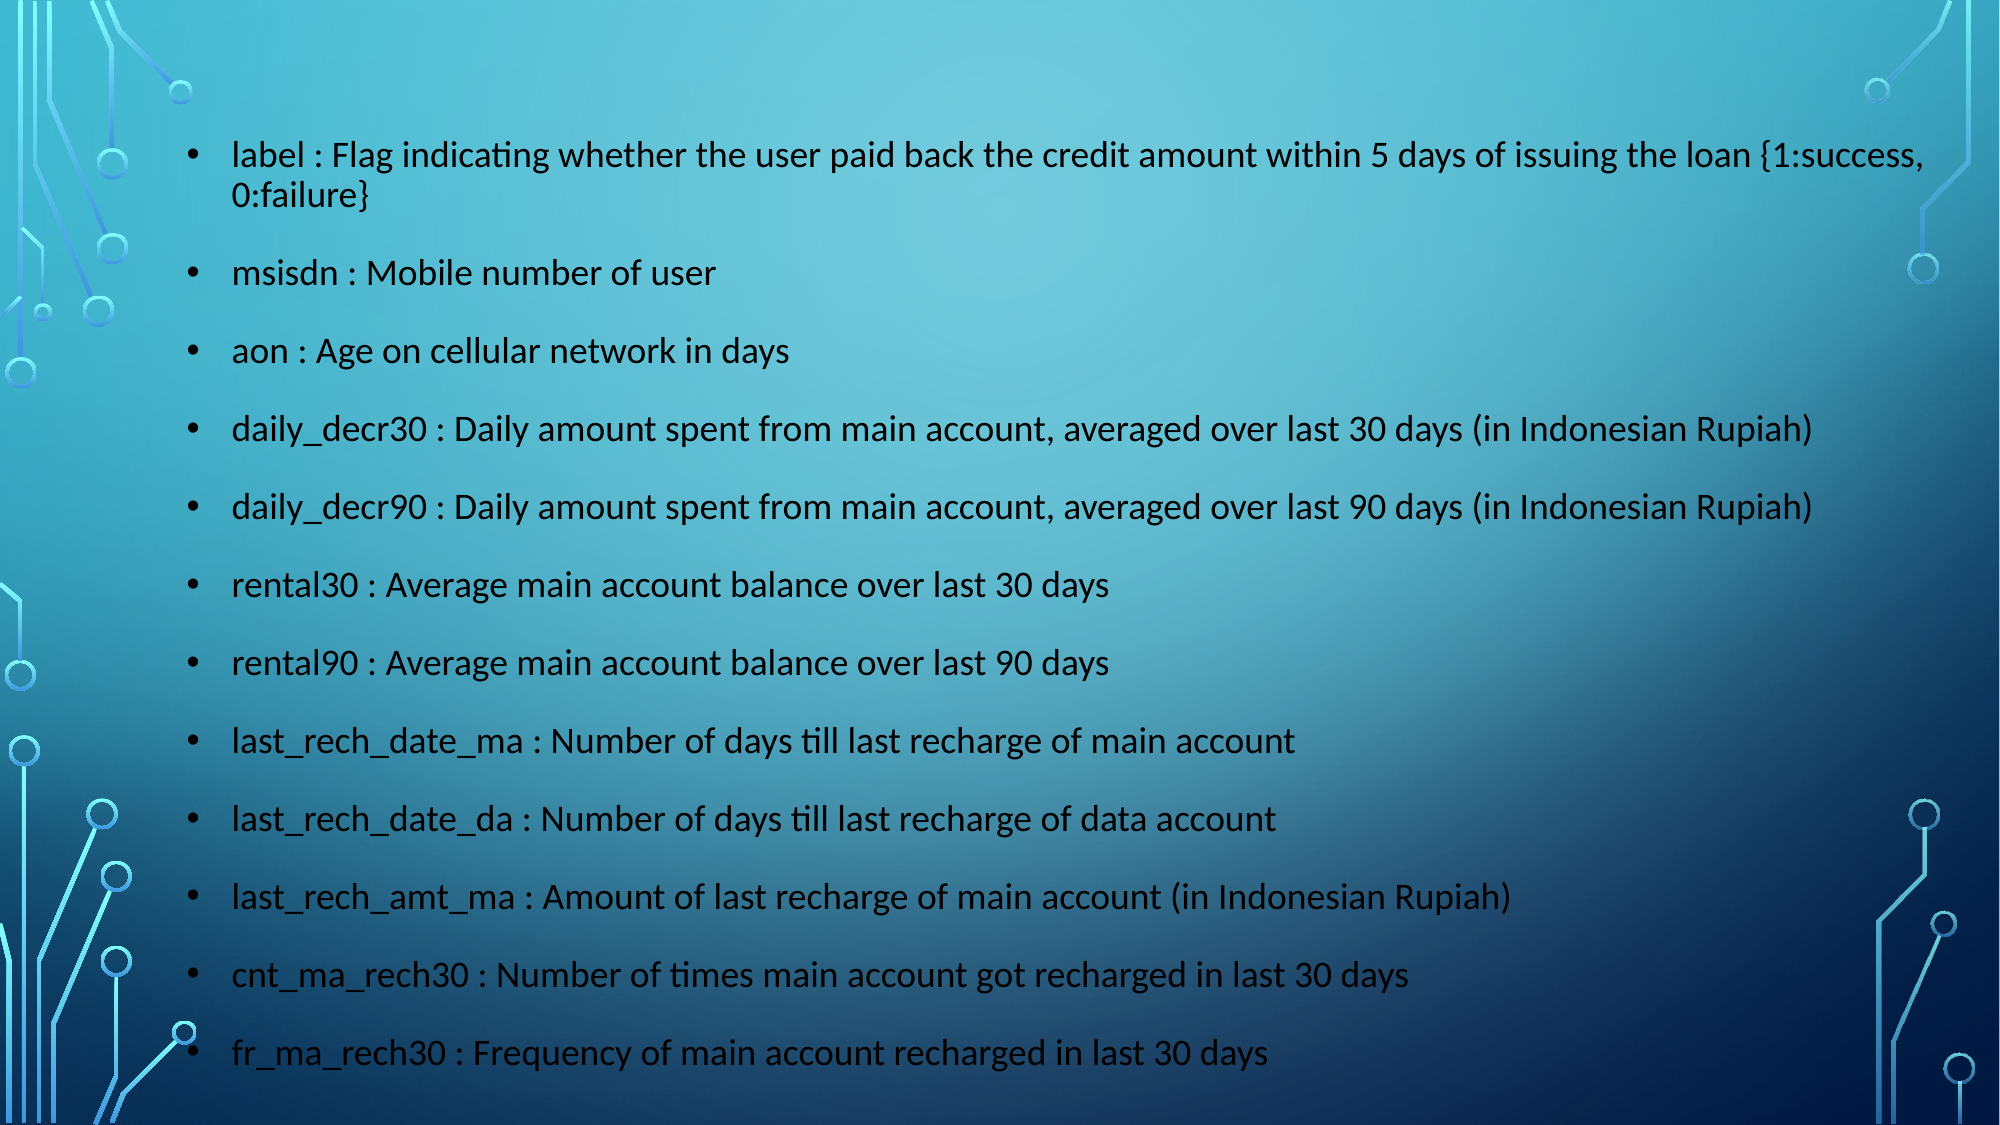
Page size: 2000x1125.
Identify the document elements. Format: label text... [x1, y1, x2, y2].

title Data Description [249, 99, 1750, 108]
list label : Flag indicating whether the user paid back the credit amount within 5 days of issuing the loan {1:success, 0:failure} msisdn : Mobile number of user aon : Age on cellular network in days daily_decr30 : Daily amount spent from main account, averaged over last 30 days (in Indonesian Rupiah) daily_decr90 : Daily amount spent from main account, averaged over last 90 days (in Indonesian Rupiah) rental30 : Average main account balance over last 30 days rental90 : Average main account balance over last 90 days last_rech_date_ma : Number of days till last recharge of main account last_rech_date_da : Number of days till last recharge of data account last_rech_amt_ma : Amount of last recharge of main account (in Indonesian Rupiah) cnt_ma_rech30 : Number of times main account got recharged in last 30 days fr_ma_rech30 : Frequency of main account recharged in last 30 days [171, 127, 2000, 663]
